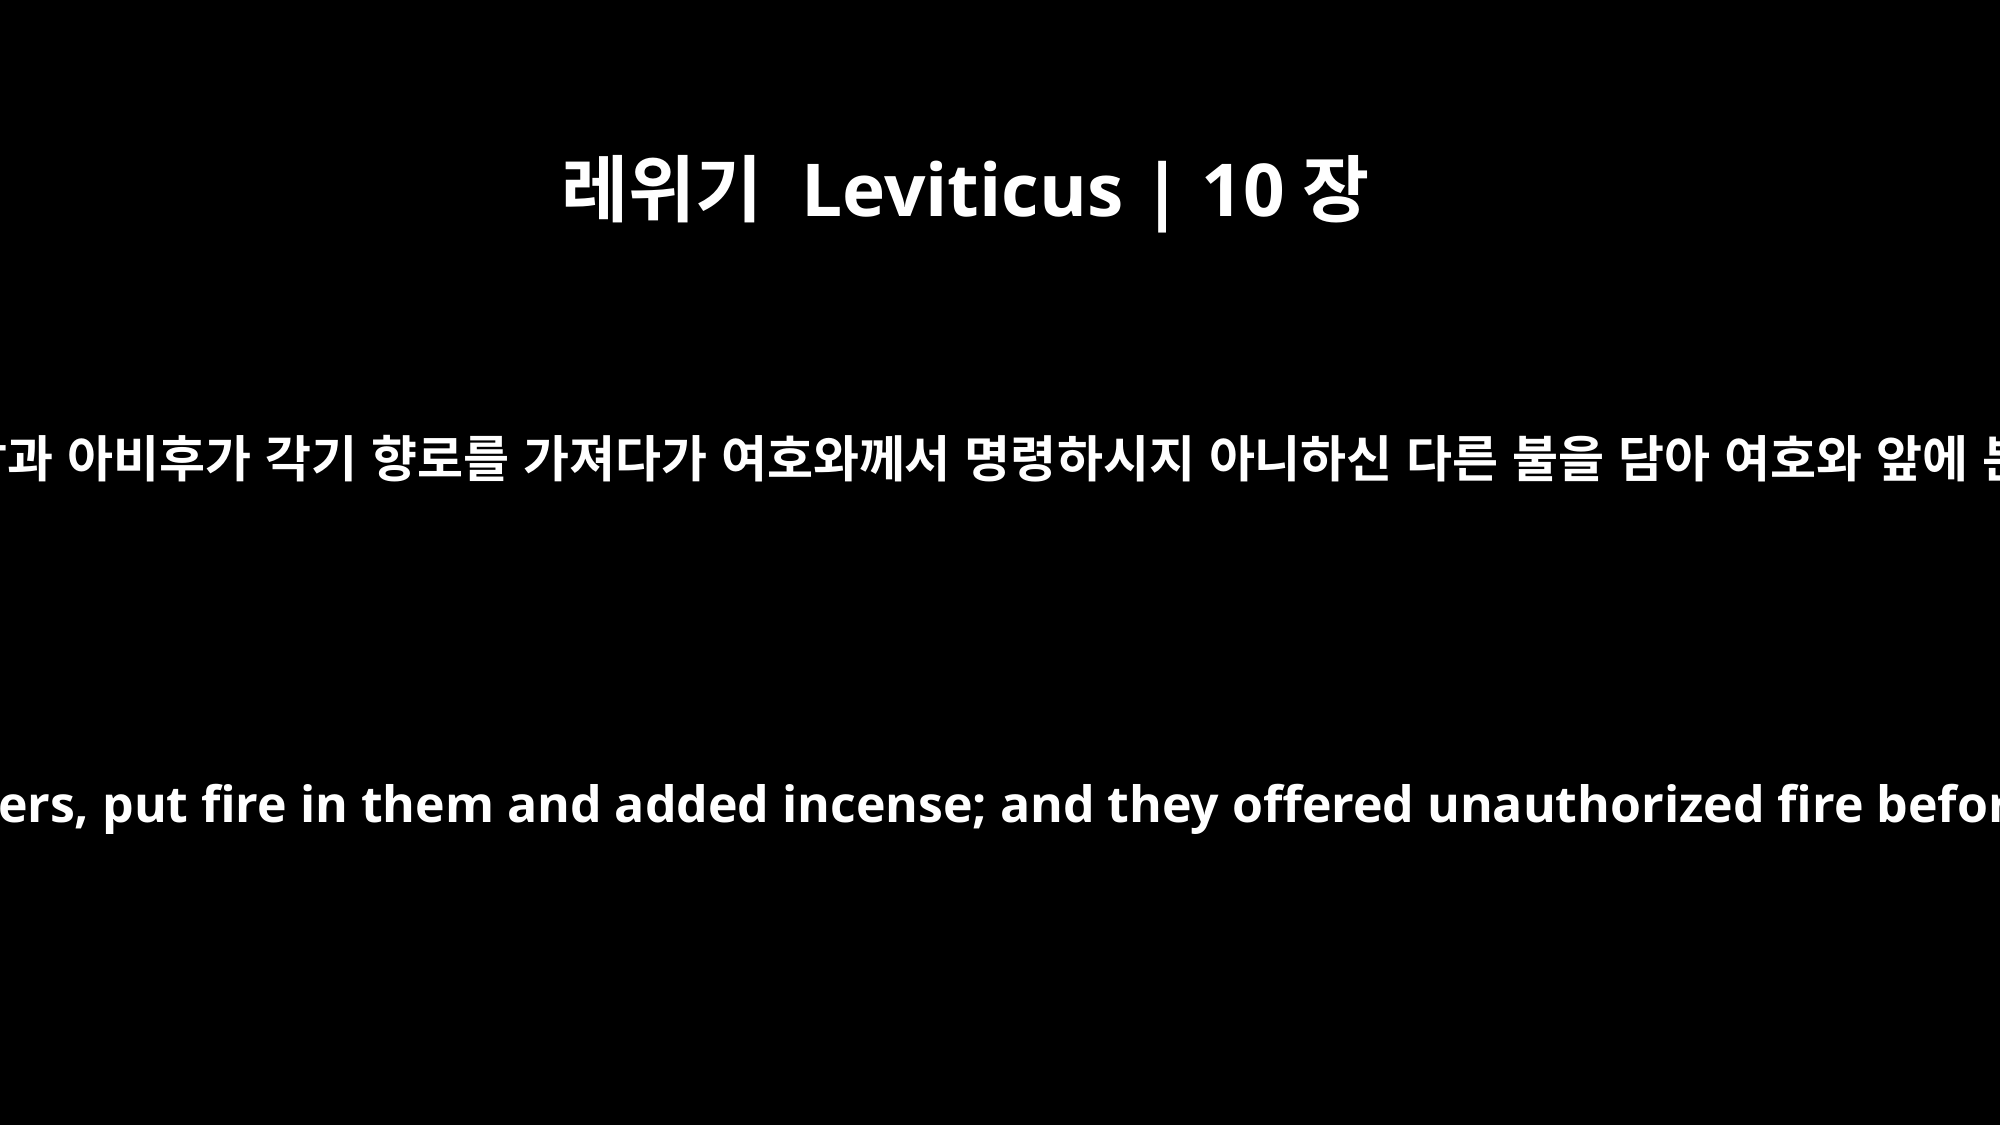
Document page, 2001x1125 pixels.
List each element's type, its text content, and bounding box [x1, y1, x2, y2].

text_box 1 아론의 아들 나답과 아비후가 각기 향로를 가져다가 여호와께서 명령하시지 아니하신 다른 불을 담아 여호와 앞에 분향하였더니 [0, 359, 2000, 495]
text_box 레위기 Leviticus | 10장 [546, 136, 1386, 239]
text_box Aaron's sons Nadab and Abihu took their censers, put fire in them and added incense; and they offered unauthorized fire before the LORD, contrary to his command. [0, 764, 2000, 840]
